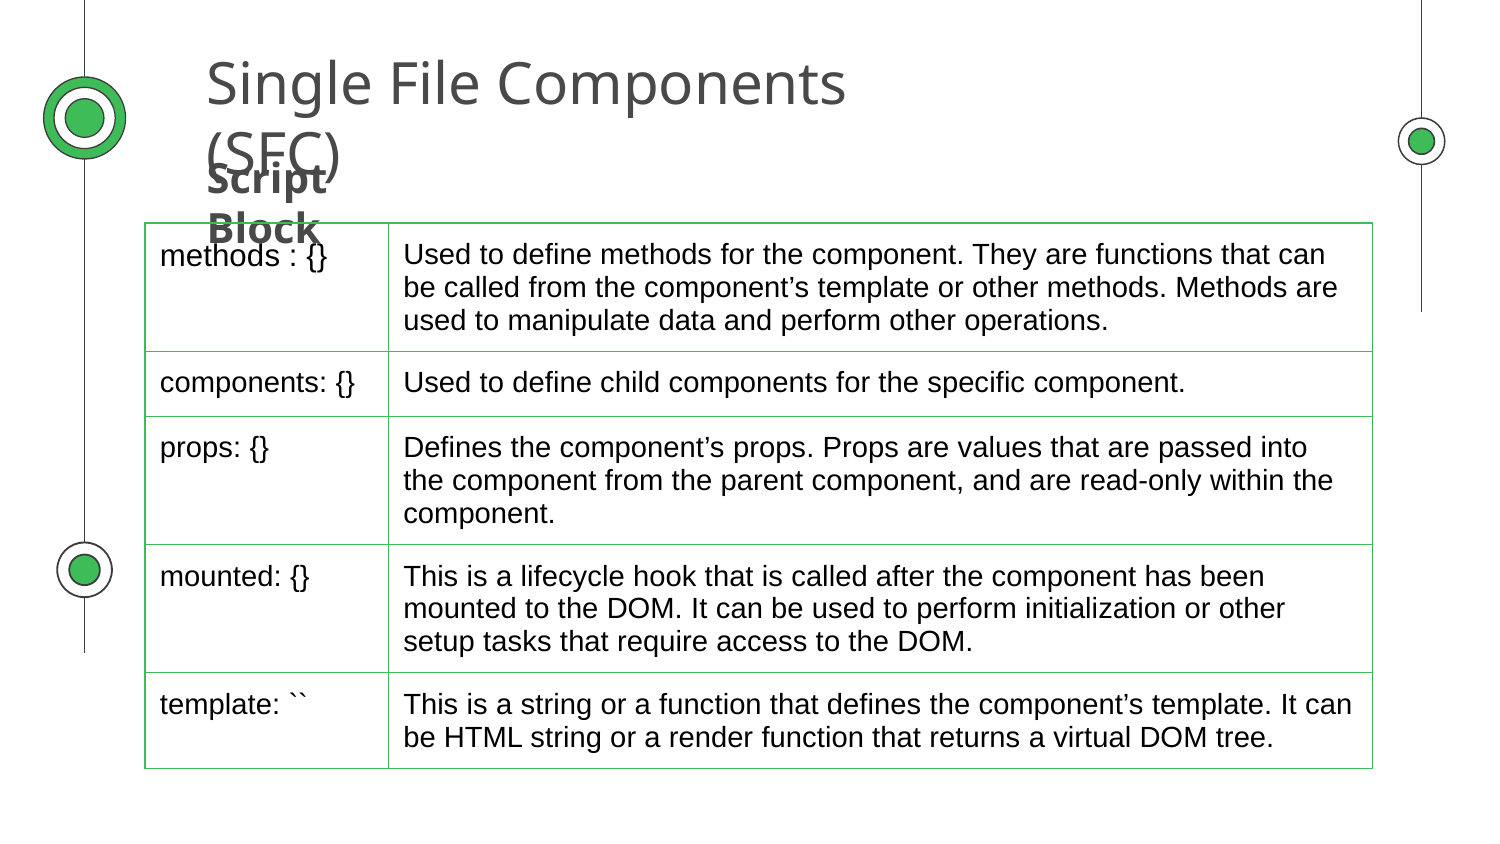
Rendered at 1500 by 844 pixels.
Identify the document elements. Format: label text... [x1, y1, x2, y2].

table_header methods : {} [146, 224, 388, 351]
title Single File Components (SFC) [191, 30, 1004, 126]
table_cell Defines the component’s props. Props are values that are passed into the component from the parent component, and are read-only within the component. [389, 417, 1372, 544]
title Script Block [191, 136, 428, 222]
table_cell mounted: {} [146, 545, 388, 672]
table_cell components: {} [146, 352, 388, 416]
table_header Used to define methods for the component. They are functions that can be called from the component’s template or other methods. Methods are used to manipulate data and perform other operations. [389, 224, 1372, 351]
table_cell This is a lifecycle hook that is called after the component has been mounted to the DOM. It can be used to perform initialization or other setup tasks that require access to the DOM. [389, 545, 1372, 672]
table_cell template: `` [146, 673, 388, 768]
table_cell This is a string or a function that defines the component’s template. It can be HTML string or a render function that returns a virtual DOM tree. [389, 673, 1372, 768]
table_cell props: {} [146, 417, 388, 544]
table_cell Used to define child components for the specific component. [389, 352, 1372, 416]
